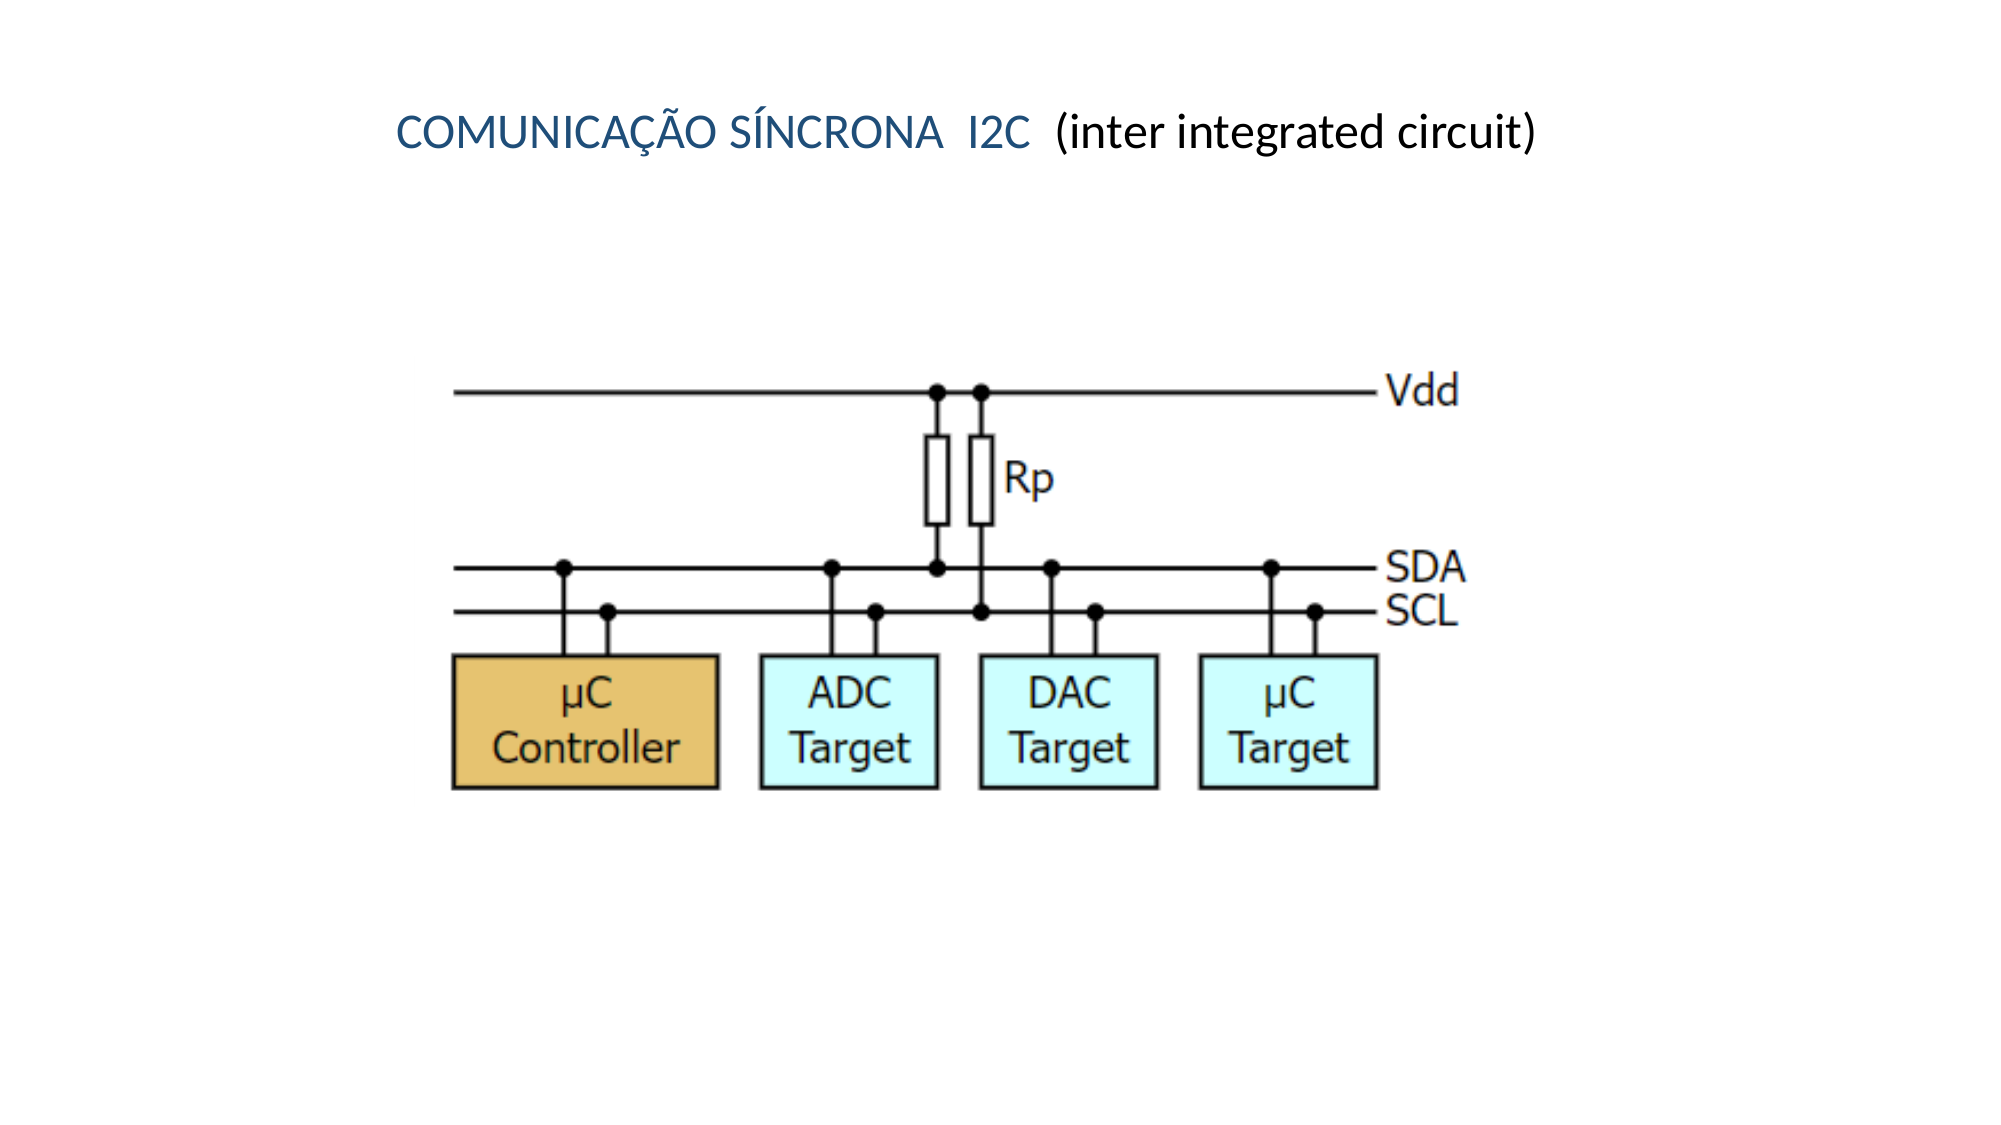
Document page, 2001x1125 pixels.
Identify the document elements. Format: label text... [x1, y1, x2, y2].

text_box COMUNICAÇÃO SÍNCRONA I2C (inter integrated circuit) [285, 90, 1661, 166]
picture [413, 356, 1532, 807]
